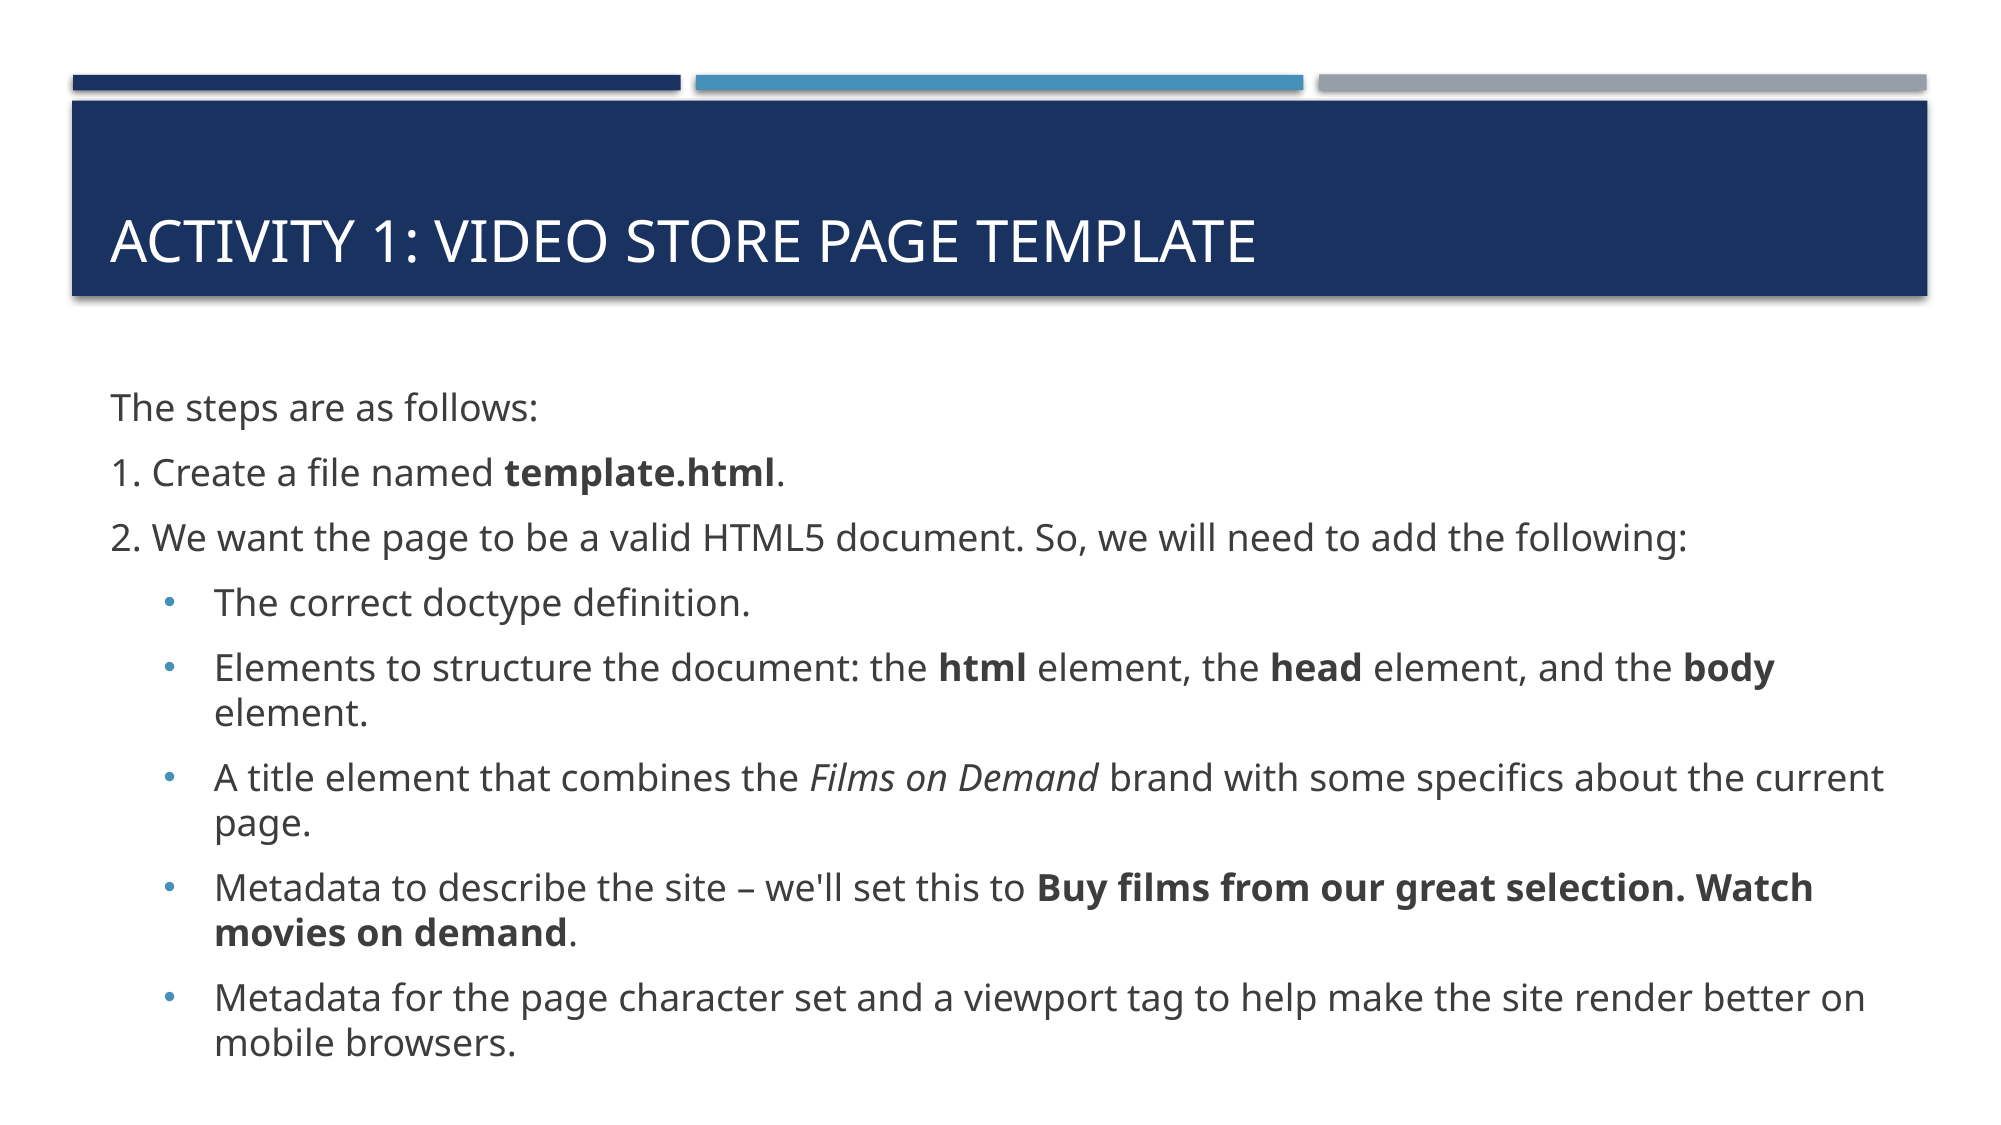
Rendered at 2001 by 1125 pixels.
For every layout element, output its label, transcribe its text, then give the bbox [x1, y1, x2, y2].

title Activity 1: Video Store Page Template [95, 115, 1905, 282]
list The steps are as follows: 1. Create a file named template.html. 2. We want the page to be a valid HTML5 document. So, we will need to add the following: The correct doctype definition. Elements to structure the document: the html element, the head element, and the body element. A title element that combines the Films on Demand brand with some specifics about the current page. Metadata to describe the site – we'll set this to Buy films from our great selection. Watch movies on demand. Metadata for the page character set and a viewport tag to help make the site render better on mobile browsers. [95, 357, 1905, 1092]
